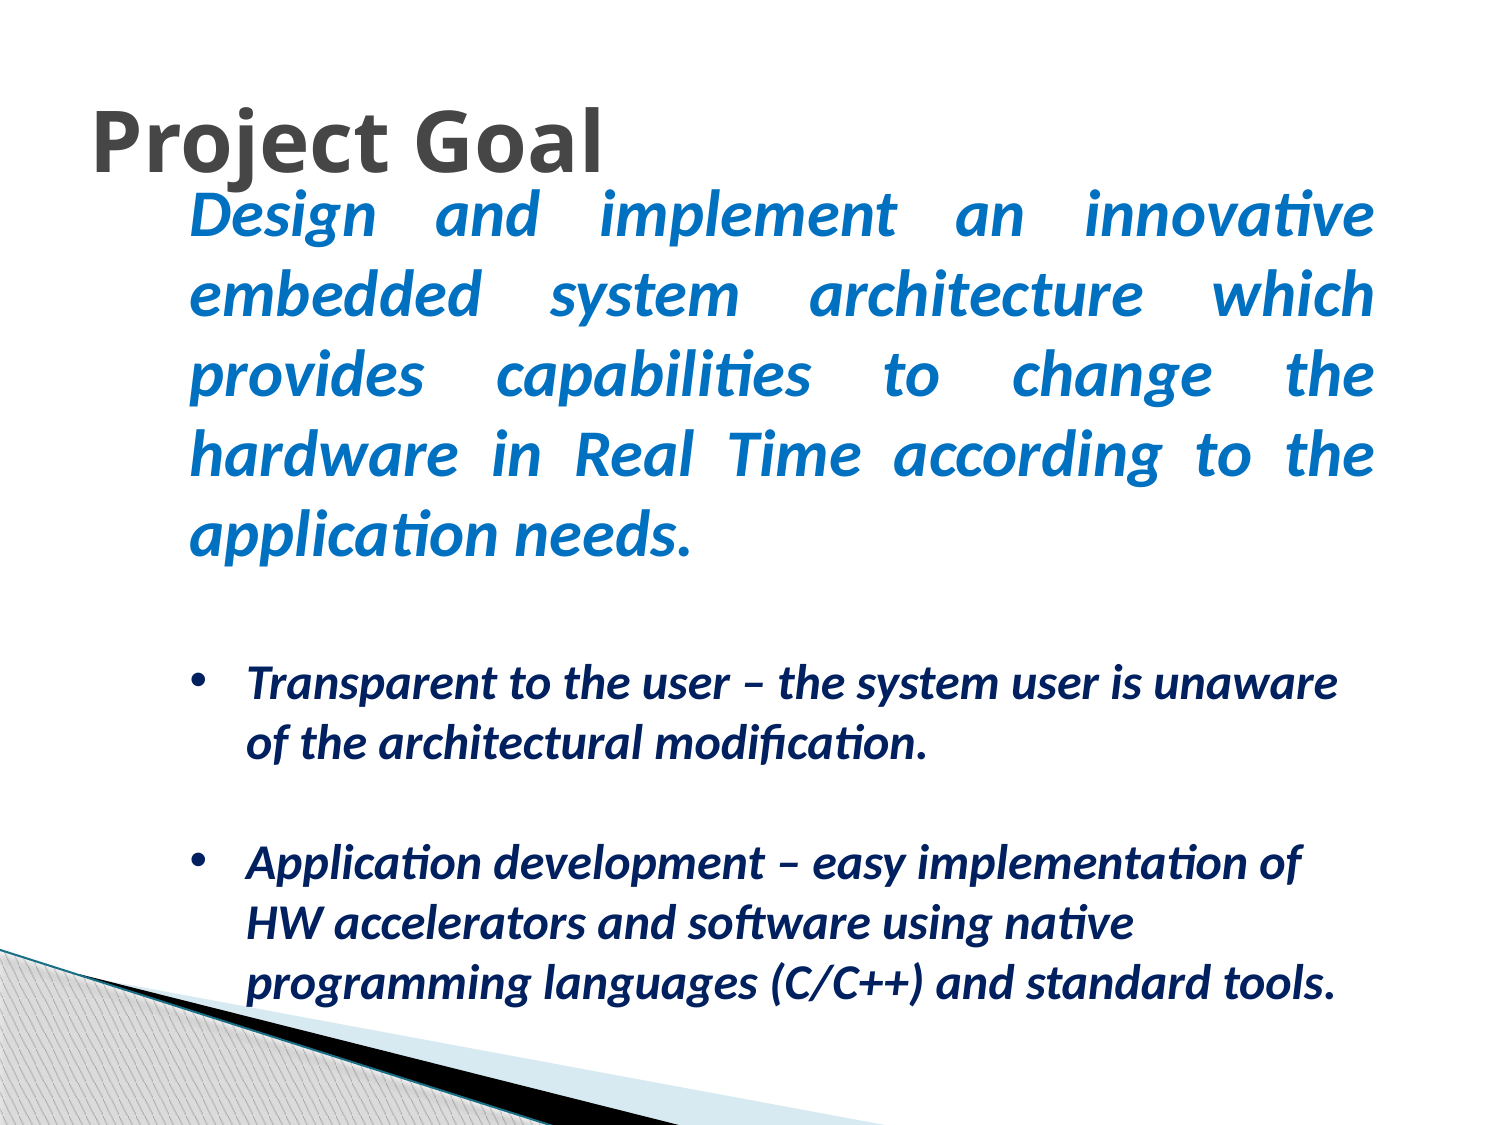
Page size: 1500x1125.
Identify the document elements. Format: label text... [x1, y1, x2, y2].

title Project Goal [75, 45, 1425, 233]
text_box Design and implement an innovative embedded system architecture which provides capabilities to change the hardware in Real Time according to the application needs. Transparent to the user – the system user is unaware of the architectural modification. Application development – easy implementation of HW accelerators and software using native programming languages (C/C++) and standard tools. [99, 162, 1392, 1125]
